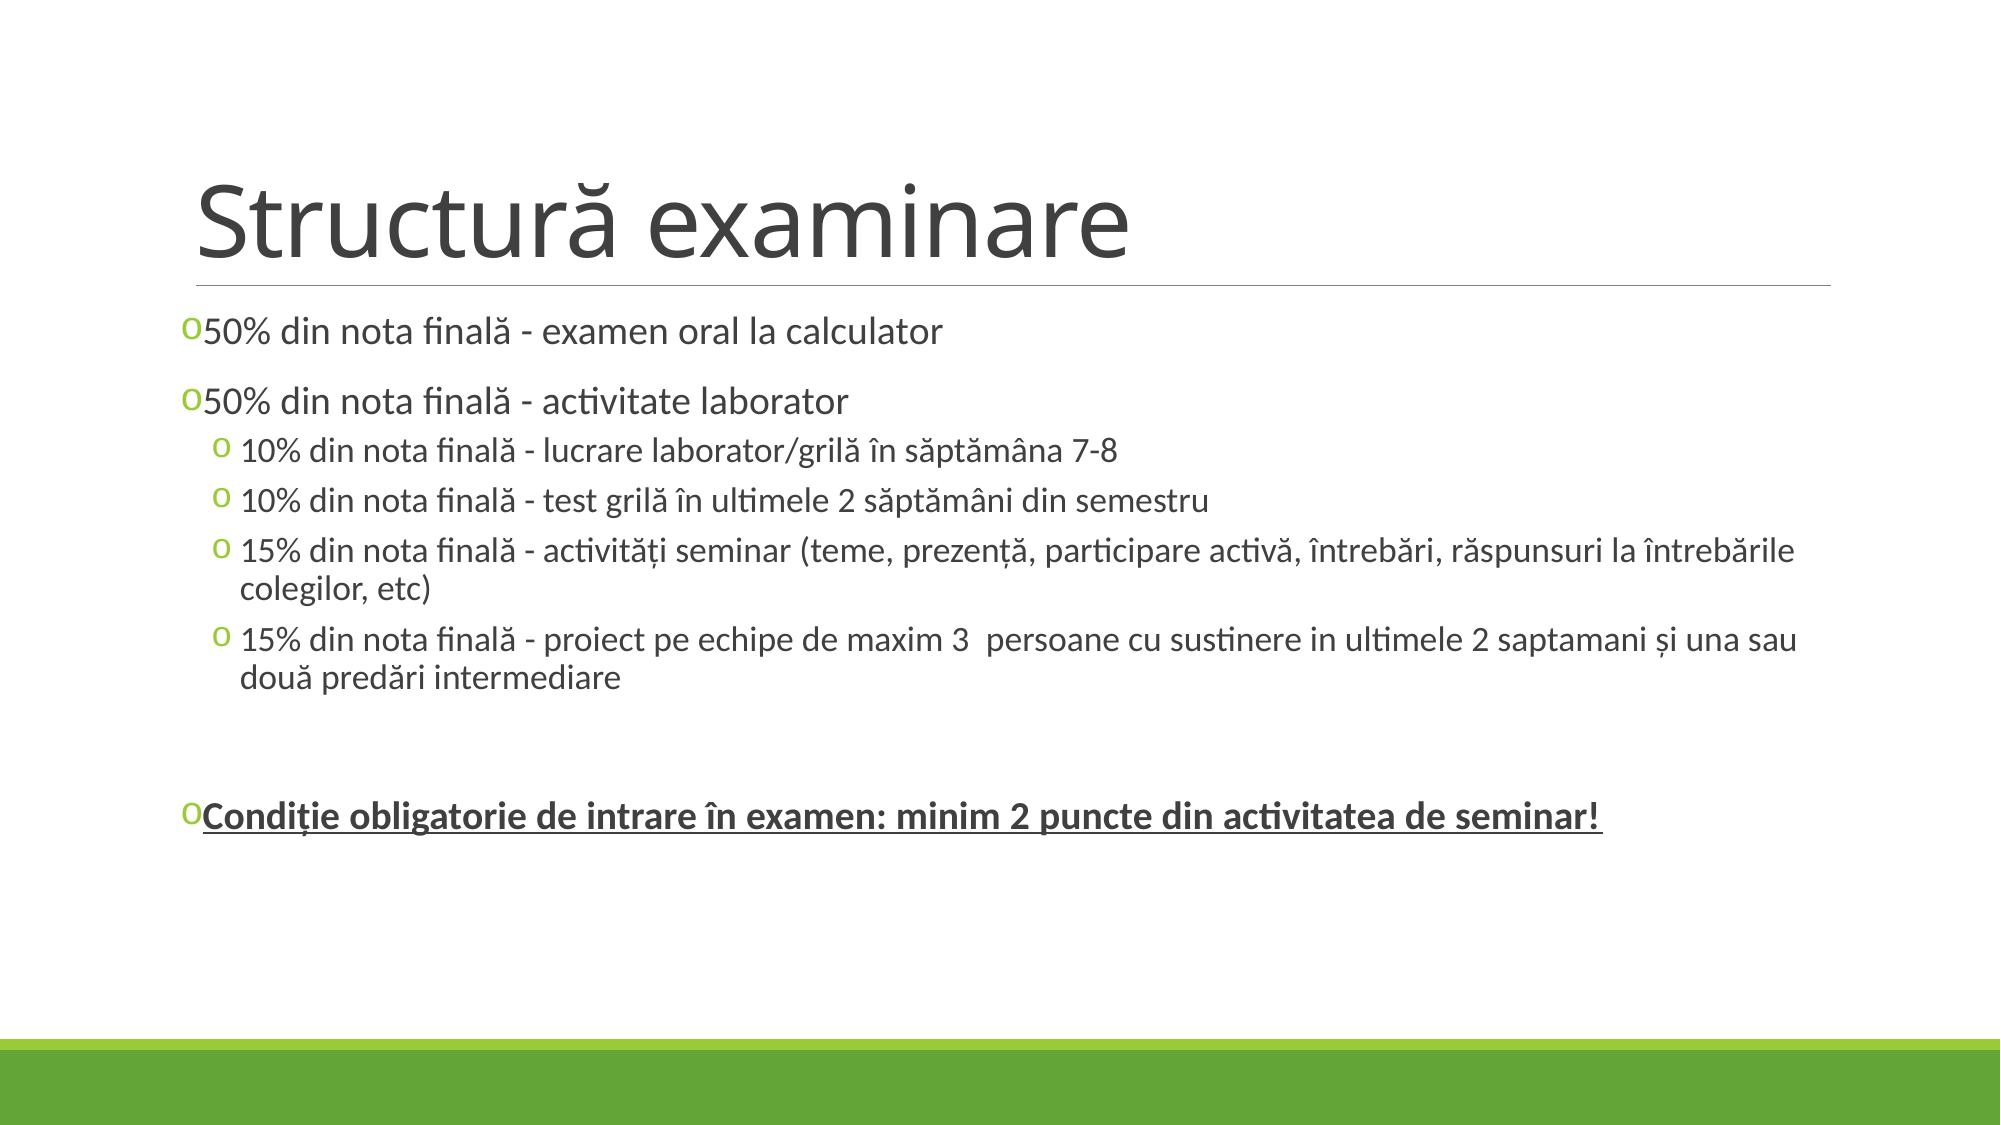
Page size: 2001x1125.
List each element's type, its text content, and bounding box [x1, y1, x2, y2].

title Structură examinare [180, 47, 1830, 285]
list 50% din nota finală - examen oral la calculator 50% din nota finală - activitate laborator 10% din nota finală - lucrare laborator/grilă în săptămâna 7-8 10% din nota finală - test grilă în ultimele 2 săptămâni din semestru 15% din nota finală - activități seminar (teme, prezență, participare activă, întrebări, răspunsuri la întrebările colegilor, etc) 15% din nota finală - proiect pe echipe de maxim 3 persoane cu sustinere in ultimele 2 saptamani și una sau două predări intermediare Condiție obligatorie de intrare în examen: minim 2 puncte din activitatea de seminar! [180, 302, 1830, 963]
